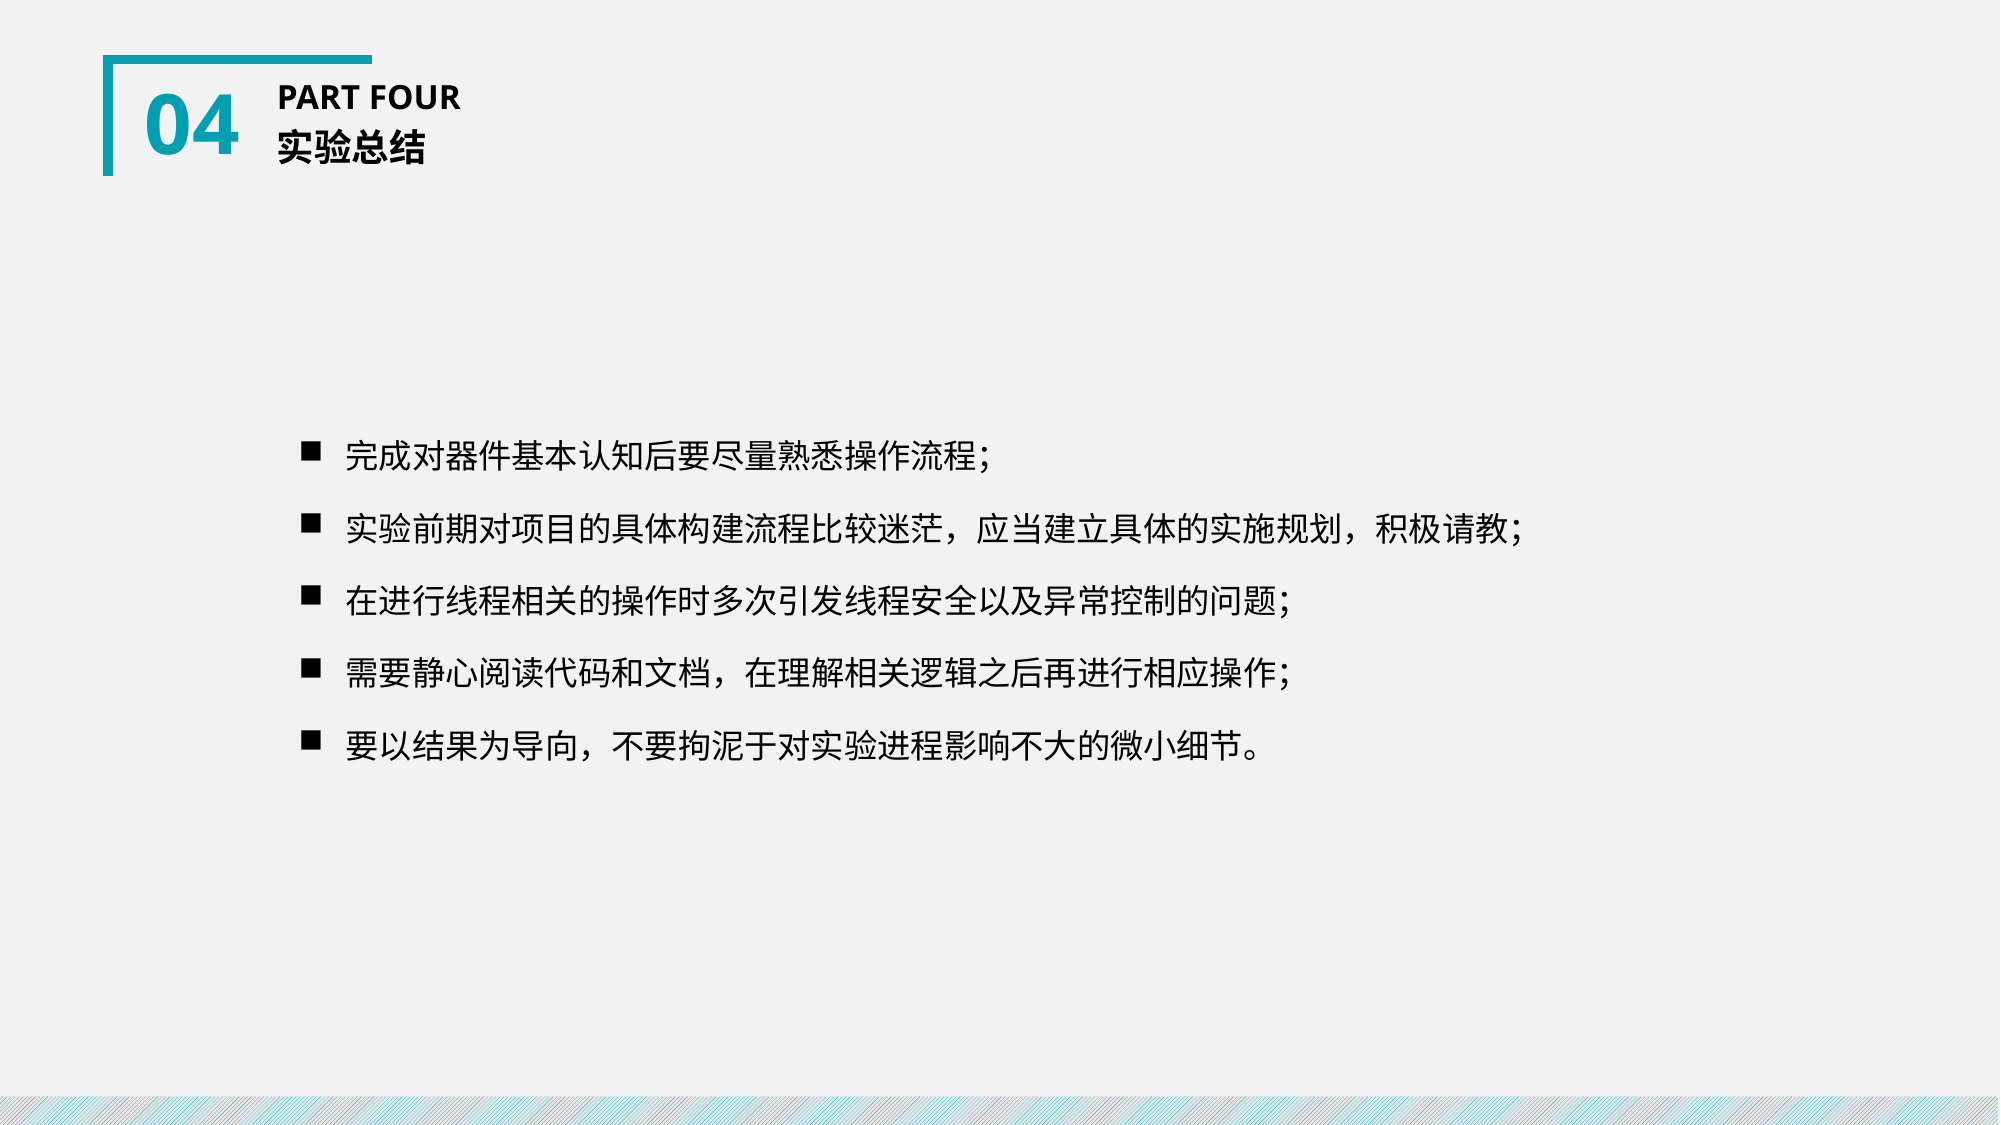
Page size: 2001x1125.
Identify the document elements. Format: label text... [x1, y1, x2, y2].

list 04 [123, 73, 262, 183]
text_box 完成对器件基本认知后要尽量熟悉操作流程； 实验前期对项目的具体构建流程比较迷茫，应当建立具体的实施规划，积极请教； 在进行线程相关的操作时多次引发线程安全以及异常控制的问题； 需要静心阅读代码和文档，在理解相关逻辑之后再进行相应操作； 要以结果为导向，不要拘泥于对实验进程影响不大的微小细节。 [283, 408, 1715, 773]
list PART FOUR [262, 73, 663, 116]
list 实验总结 [262, 116, 663, 183]
